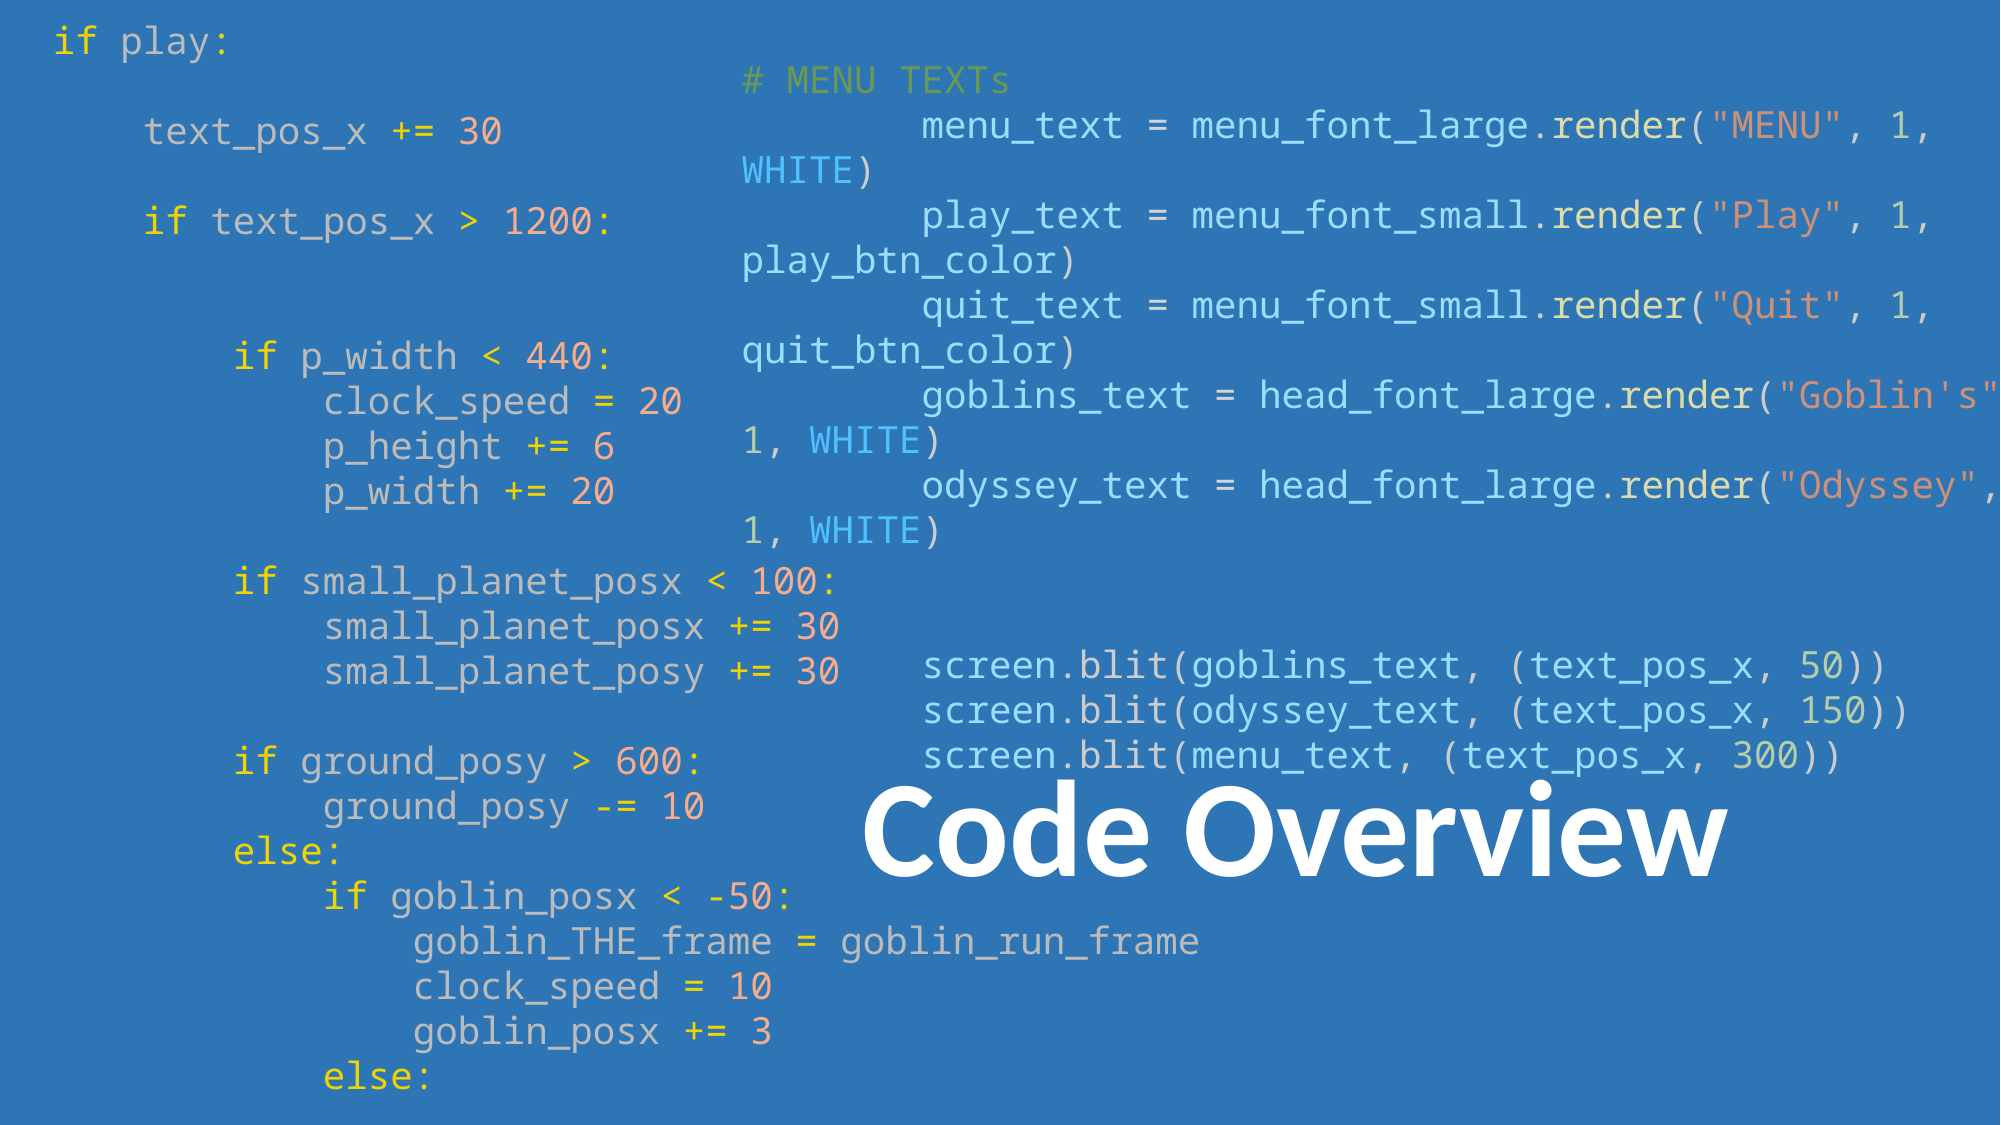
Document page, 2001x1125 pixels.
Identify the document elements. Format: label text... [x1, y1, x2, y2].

text_box Code Overview [1239, 829, 1748, 912]
text_box if play: text_pos_x += 30 if text_pos_x > 1200: if p_width < 440: clock_speed = 20 p_height += 6 p_width += 20 if small_planet_posx < 100: small_planet_posx += 30 small_planet_posy += 30 if ground_posy > 600: ground_posy -= 10 else: if goblin_posx < -50: goblin_THE_frame = goblin_run_frame clock_speed = 10 goblin_posx += 3 else: [0, 9, 1239, 1105]
text_box # MENU TEXTs menu_text = menu_font_large.render("MENU", 1, WHITE) play_text = menu_font_small.render("Play", 1, play_btn_color) quit_text = menu_font_small.render("Quit", 1, quit_btn_color) goblins_text = head_font_large.render("Goblin's", 1, WHITE) odyssey_text = head_font_large.render("Odyssey", 1, WHITE) screen.blit(goblins_text, (text_pos_x, 50)) screen.blit(odyssey_text, (text_pos_x, 150)) screen.blit(menu_text, (text_pos_x, 300)) [726, 48, 2000, 829]
